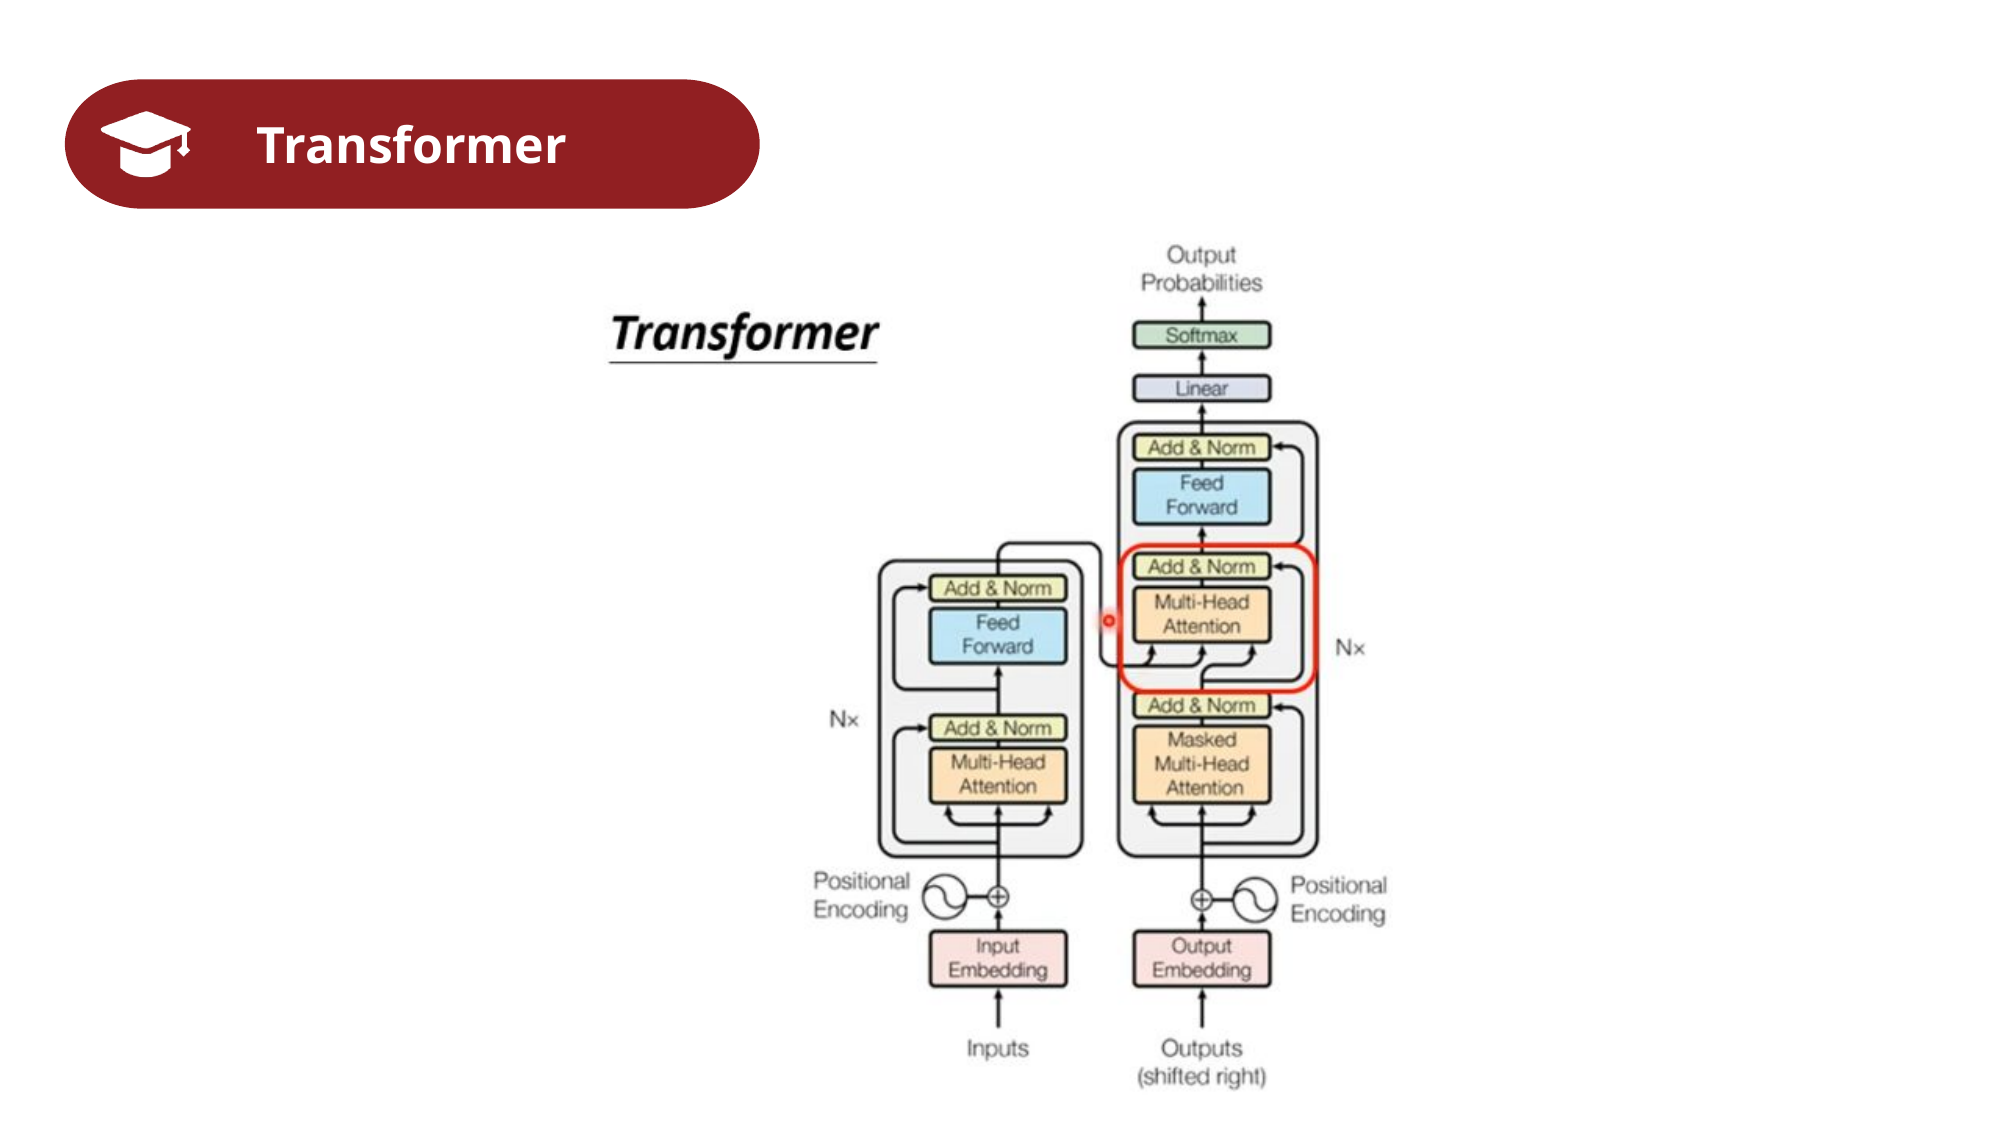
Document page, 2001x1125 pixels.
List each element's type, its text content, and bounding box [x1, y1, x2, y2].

text_box Transformer [242, 106, 582, 181]
picture [567, 229, 1433, 1095]
text_box [98, 81, 758, 207]
picture [94, 93, 197, 195]
text_box [66, 95, 94, 193]
